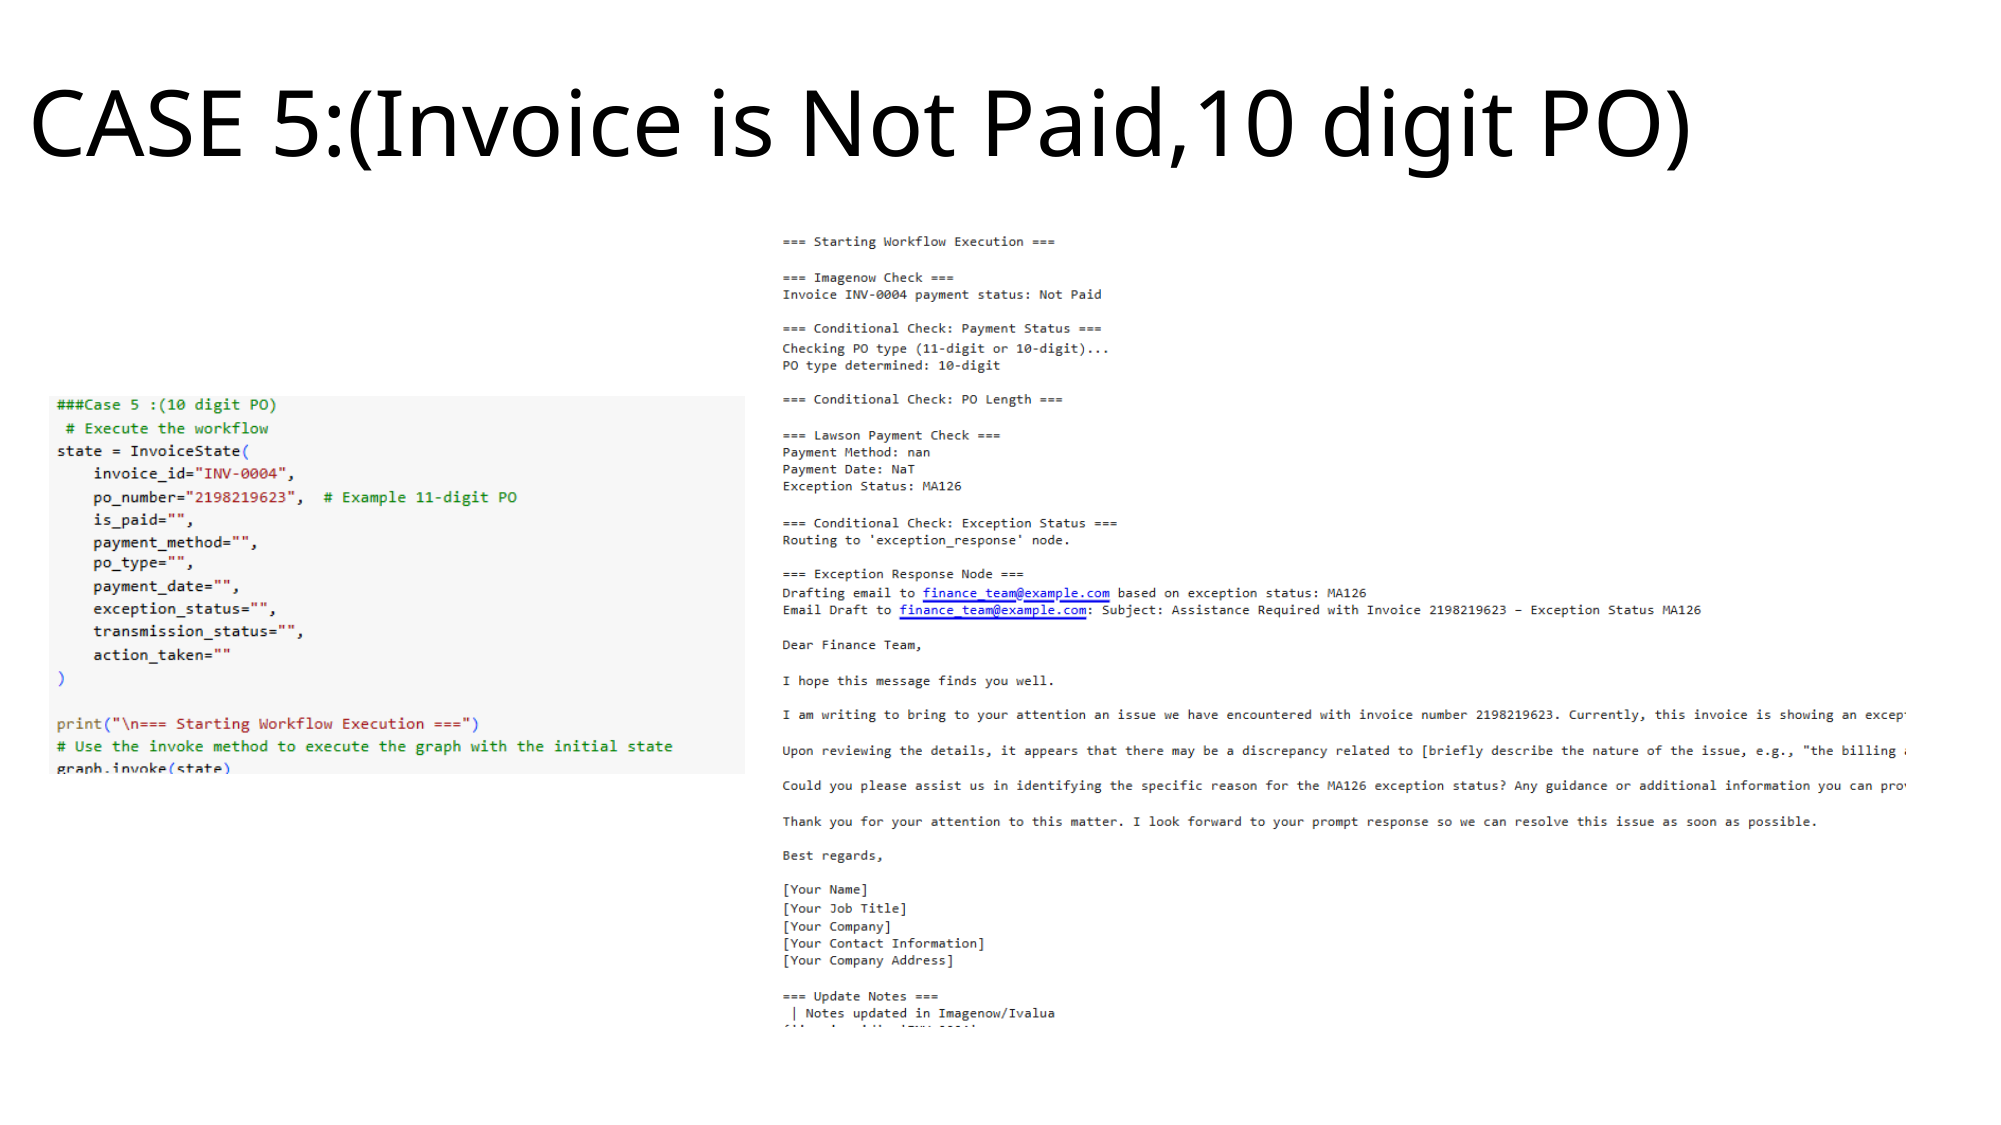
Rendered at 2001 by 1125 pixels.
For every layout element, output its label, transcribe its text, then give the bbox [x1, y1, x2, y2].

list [780, 230, 1906, 1028]
title CASE 5:(Invoice is Not Paid,10 digit PO) [13, 26, 2000, 437]
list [49, 396, 745, 775]
